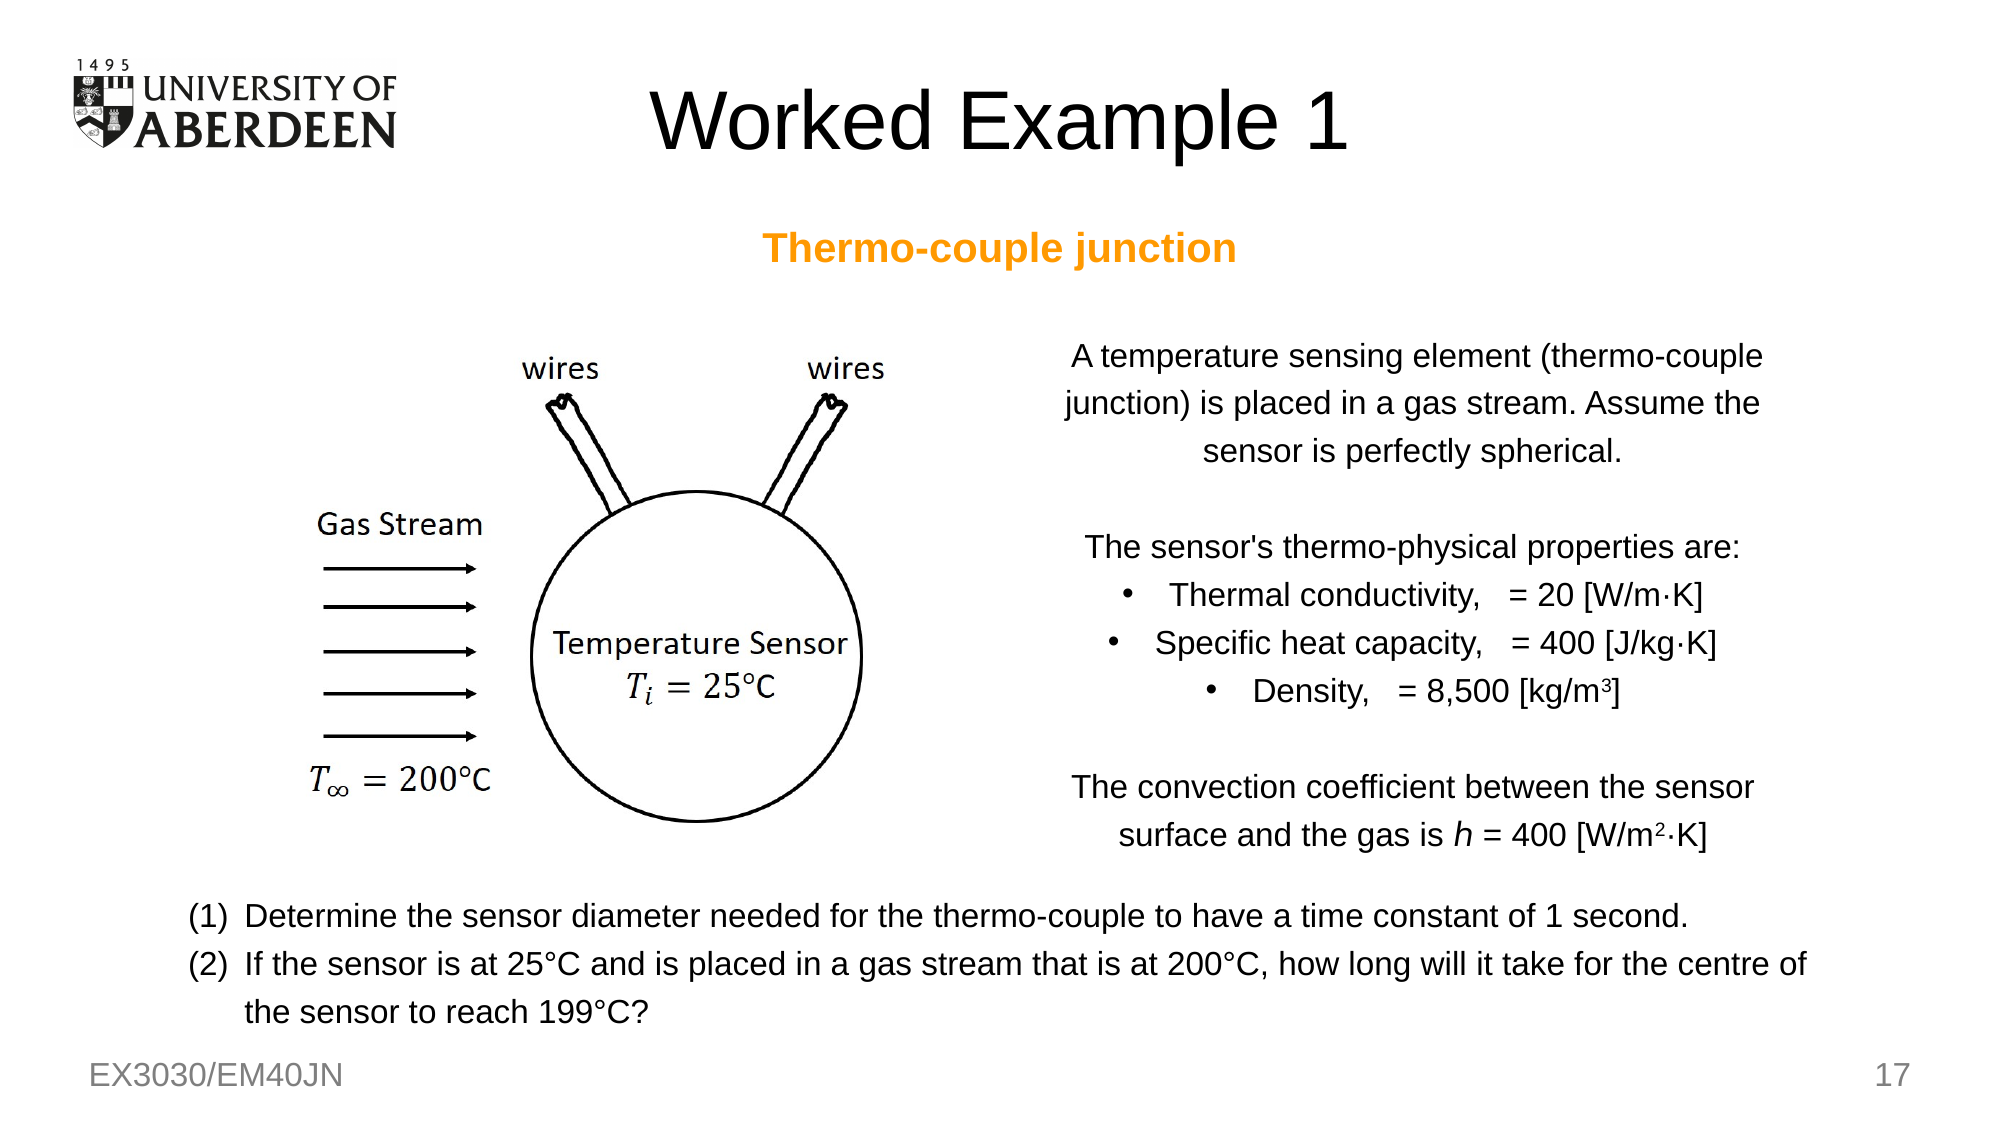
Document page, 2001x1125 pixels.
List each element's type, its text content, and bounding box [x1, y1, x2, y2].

text_box Thermo-couple junction [173, 213, 1827, 279]
text_box EX3030/EM40JN [73, 1042, 802, 1103]
text_box A temperature sensing element (thermo-couple junction) is placed in a gas stream. Assume the sensor is perfectly spherical. The sensor's thermo-physical properties are: Thermal conductivity, = 20 [W/m·K] Specific heat capacity, = 400 [J/kg·K] Density, = 8,500 [kg/m3] The convection coefficient between the sensor surface and the gas is ℎ = 400 [W/m2·K] [999, 318, 1827, 861]
picture [73, 58, 397, 148]
title Worked Example 1 [0, 59, 2000, 176]
slide_number 17 [1476, 1042, 1927, 1103]
text_box Determine the sensor diameter needed for the thermo-couple to have a time constant of 1 second. If the sensor is at 25°C and is placed in a gas stream that is at 200°C, how long will it take for the centre of the sensor to reach 199°C? [173, 879, 1827, 1036]
picture [294, 334, 907, 823]
